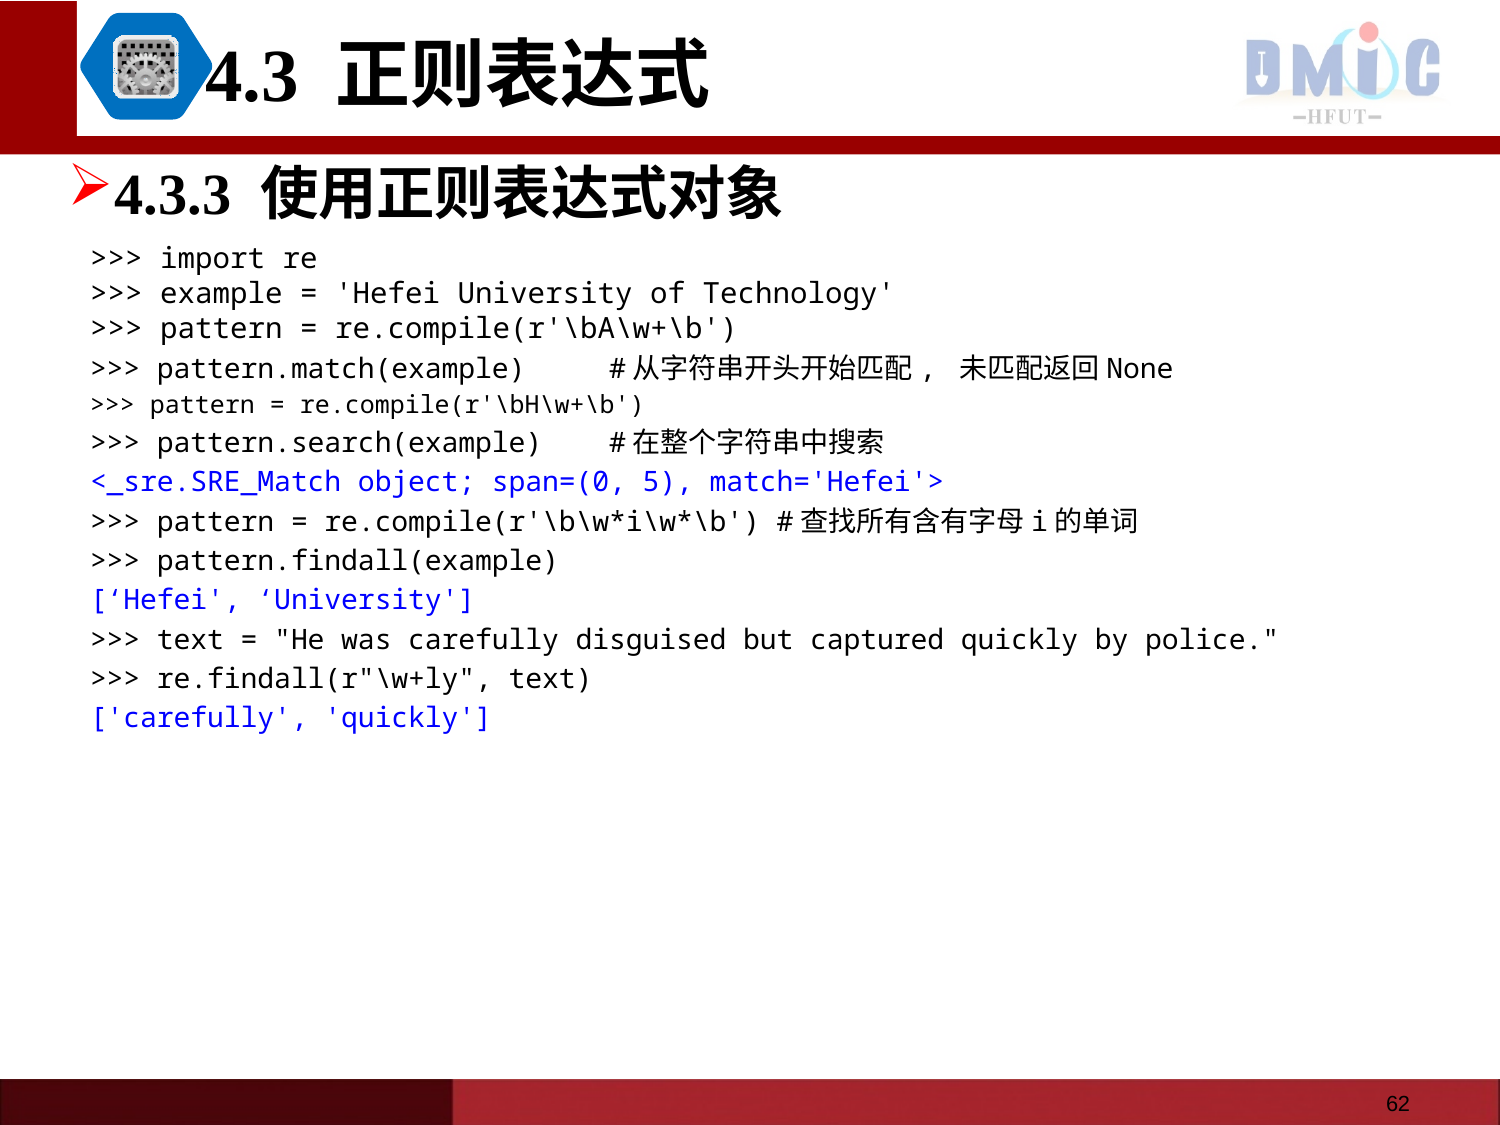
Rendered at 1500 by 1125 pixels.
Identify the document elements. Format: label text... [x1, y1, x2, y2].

picture [0, 1079, 1500, 1125]
slide_number 62 [1074, 1081, 1425, 1119]
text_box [79, 12, 822, 126]
list >>> import re >>> example = 'Hefei University of Technology' >>> pattern = re.compile(r'\bA\w+\b') >>> pattern.match(example) #从字符串开头开始匹配, 未匹配返回None >>> pattern = re.compile(r'\bH\w+\b') >>> pattern.search(example) #在整个字符串中搜索 <_sre.SRE_Match object; span=(0, 5), match='Hefei'> >>> pattern = re.compile(r'\b\w*i\w*\b') #查找所有含有字母i的单词 >>> pattern.findall(example) [‘Hefei', ‘University'] >>> text = "He was carefully disguised but captured quickly by police." >>> re.findall(r"\w+ly", text) ['carefully', 'quickly'] [74, 231, 1426, 1000]
text_box 4.3.3 使用正则表达式对象 [53, 149, 981, 234]
